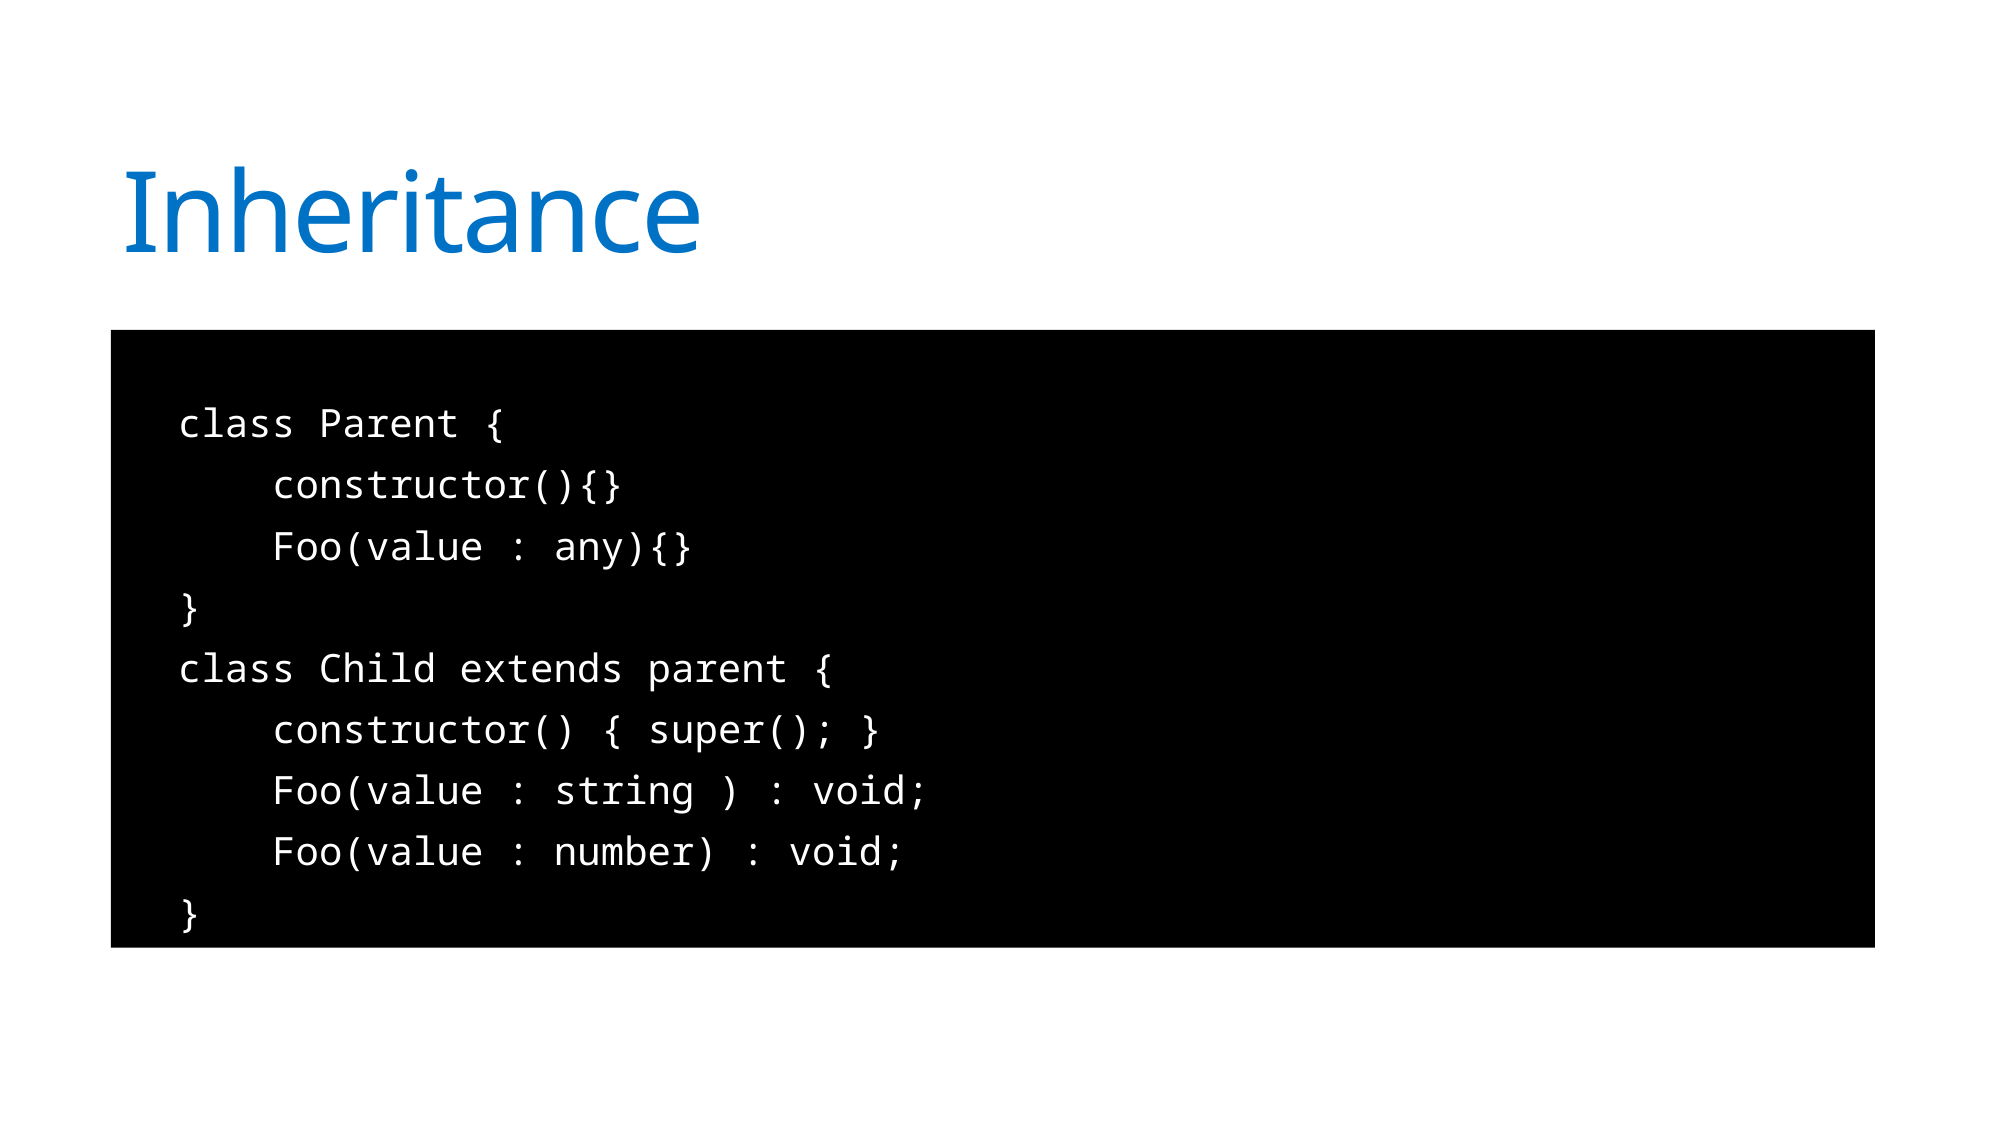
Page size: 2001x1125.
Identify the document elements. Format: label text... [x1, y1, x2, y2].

text_box class Parent { constructor(){} Foo(value : any){} } class Child extends parent { constructor() { super(); } Foo(value : string ) : void; Foo(value : number) : void; } [110, 329, 1875, 948]
title Inheritance [107, 81, 1875, 354]
